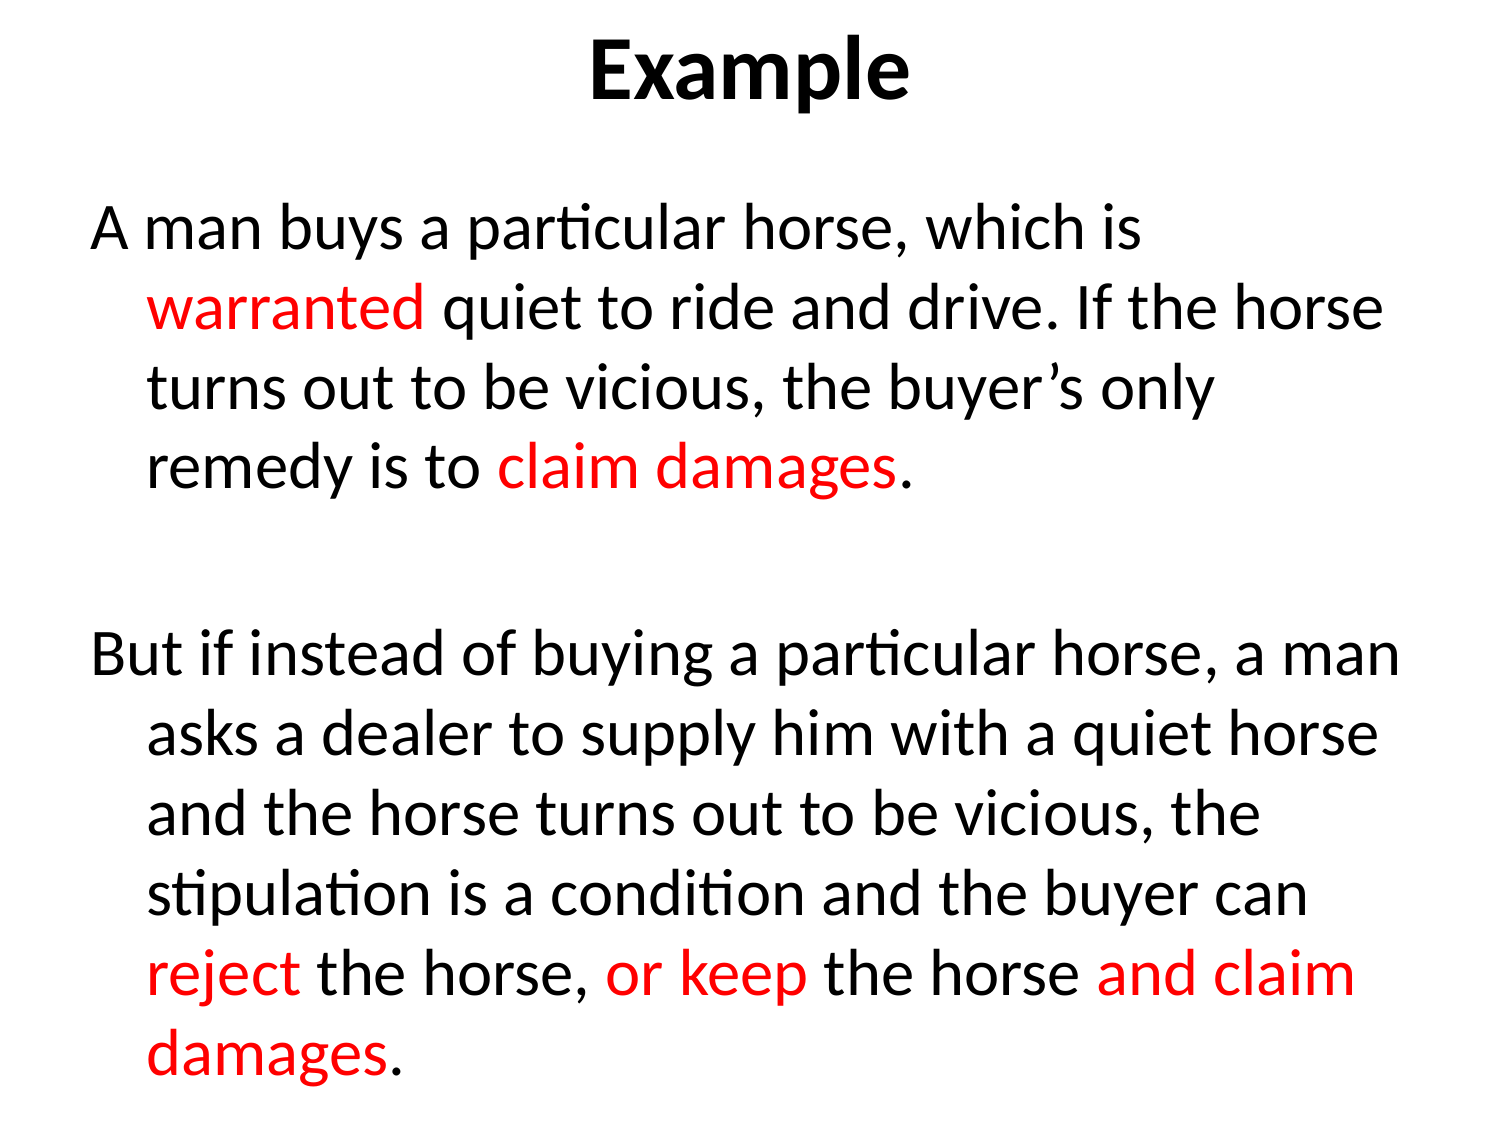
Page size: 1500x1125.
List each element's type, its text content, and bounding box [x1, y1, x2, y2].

title Example [75, 0, 1425, 125]
list A man buys a particular horse, which is warranted quiet to ride and drive. If the horse turns out to be vicious, the buyer’s only remedy is to claim damages. But if instead of buying a particular horse, a man asks a dealer to supply him with a quiet horse and the horse turns out to be vicious, the stipulation is a condition and the buyer can reject the horse, or keep the horse and claim damages. [75, 174, 1425, 1125]
